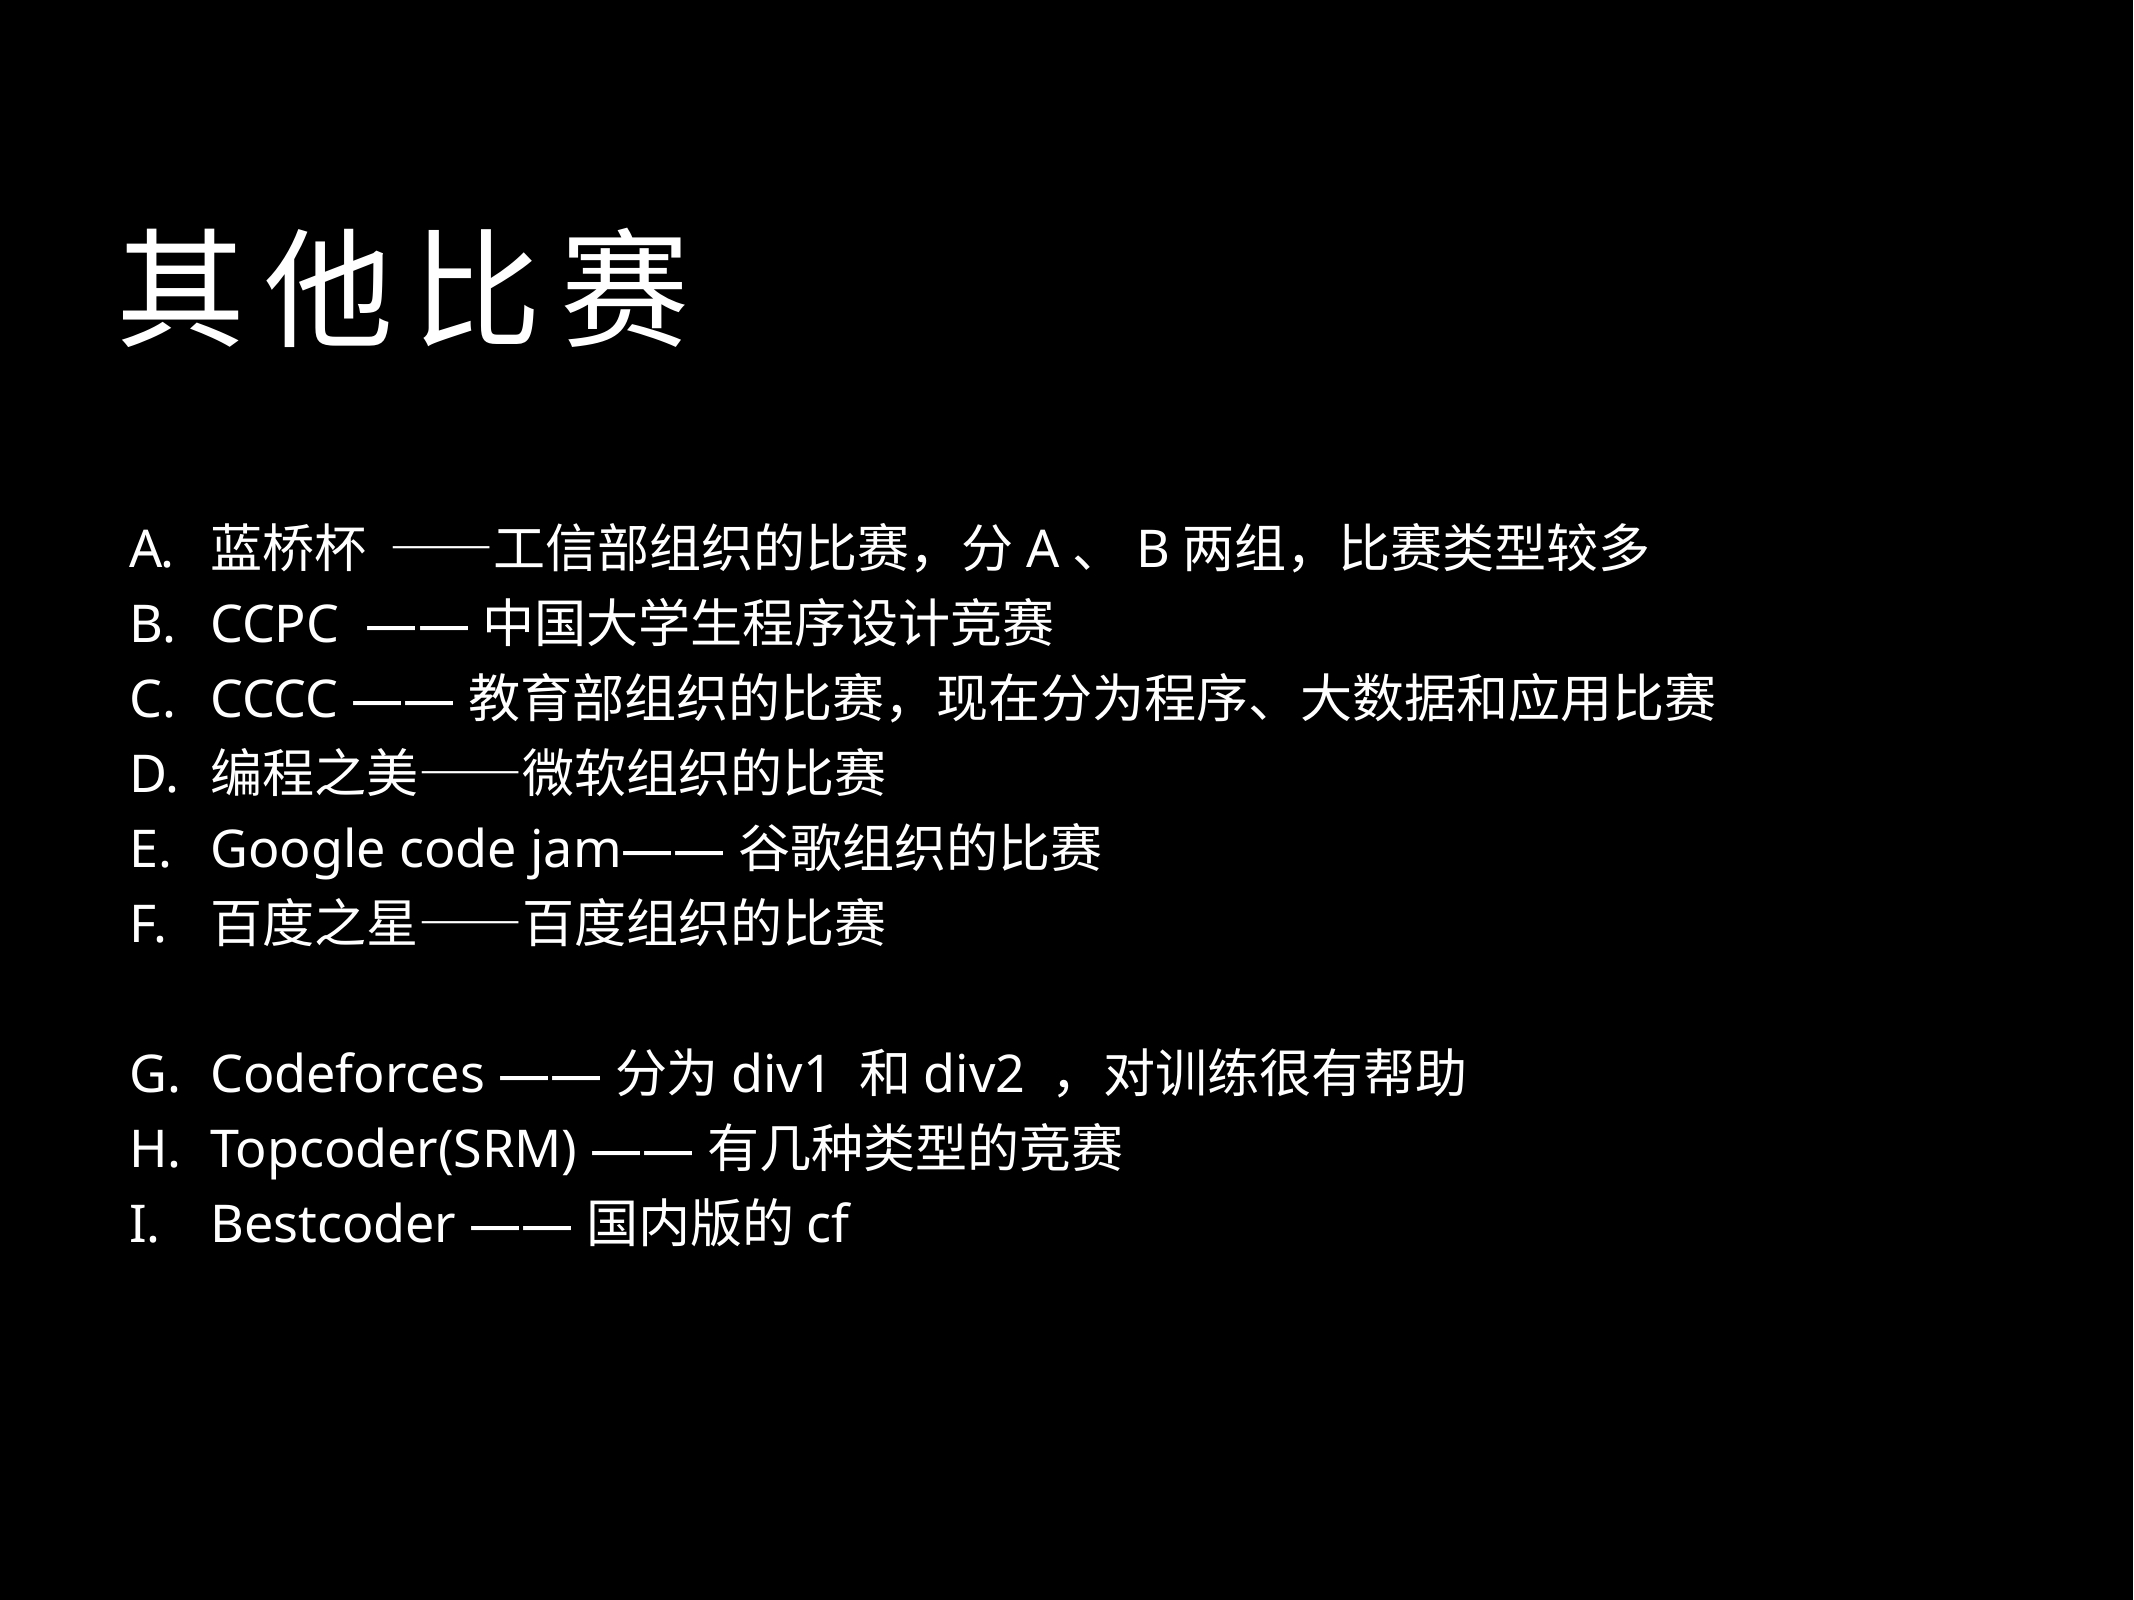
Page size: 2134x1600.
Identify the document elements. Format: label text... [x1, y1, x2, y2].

text_box 蓝桥杯 ——工信部组织的比赛，分A、B两组，比赛类型较多 CCPC ——中国大学生程序设计竞赛 CCCC ——教育部组织的比赛，现在分为程序、大数据和应用比赛 编程之美——微软组织的比赛 Google code jam——谷歌组织的比赛 百度之星——百度组织的比赛 Codeforces ——分为div1 和div2 ，对训练很有帮助 Topcoder(SRM) ——有几种类型的竞赛 Bestcoder ——国内版的cf [121, 494, 1998, 1261]
title 其他比赛 [107, 102, 2026, 469]
